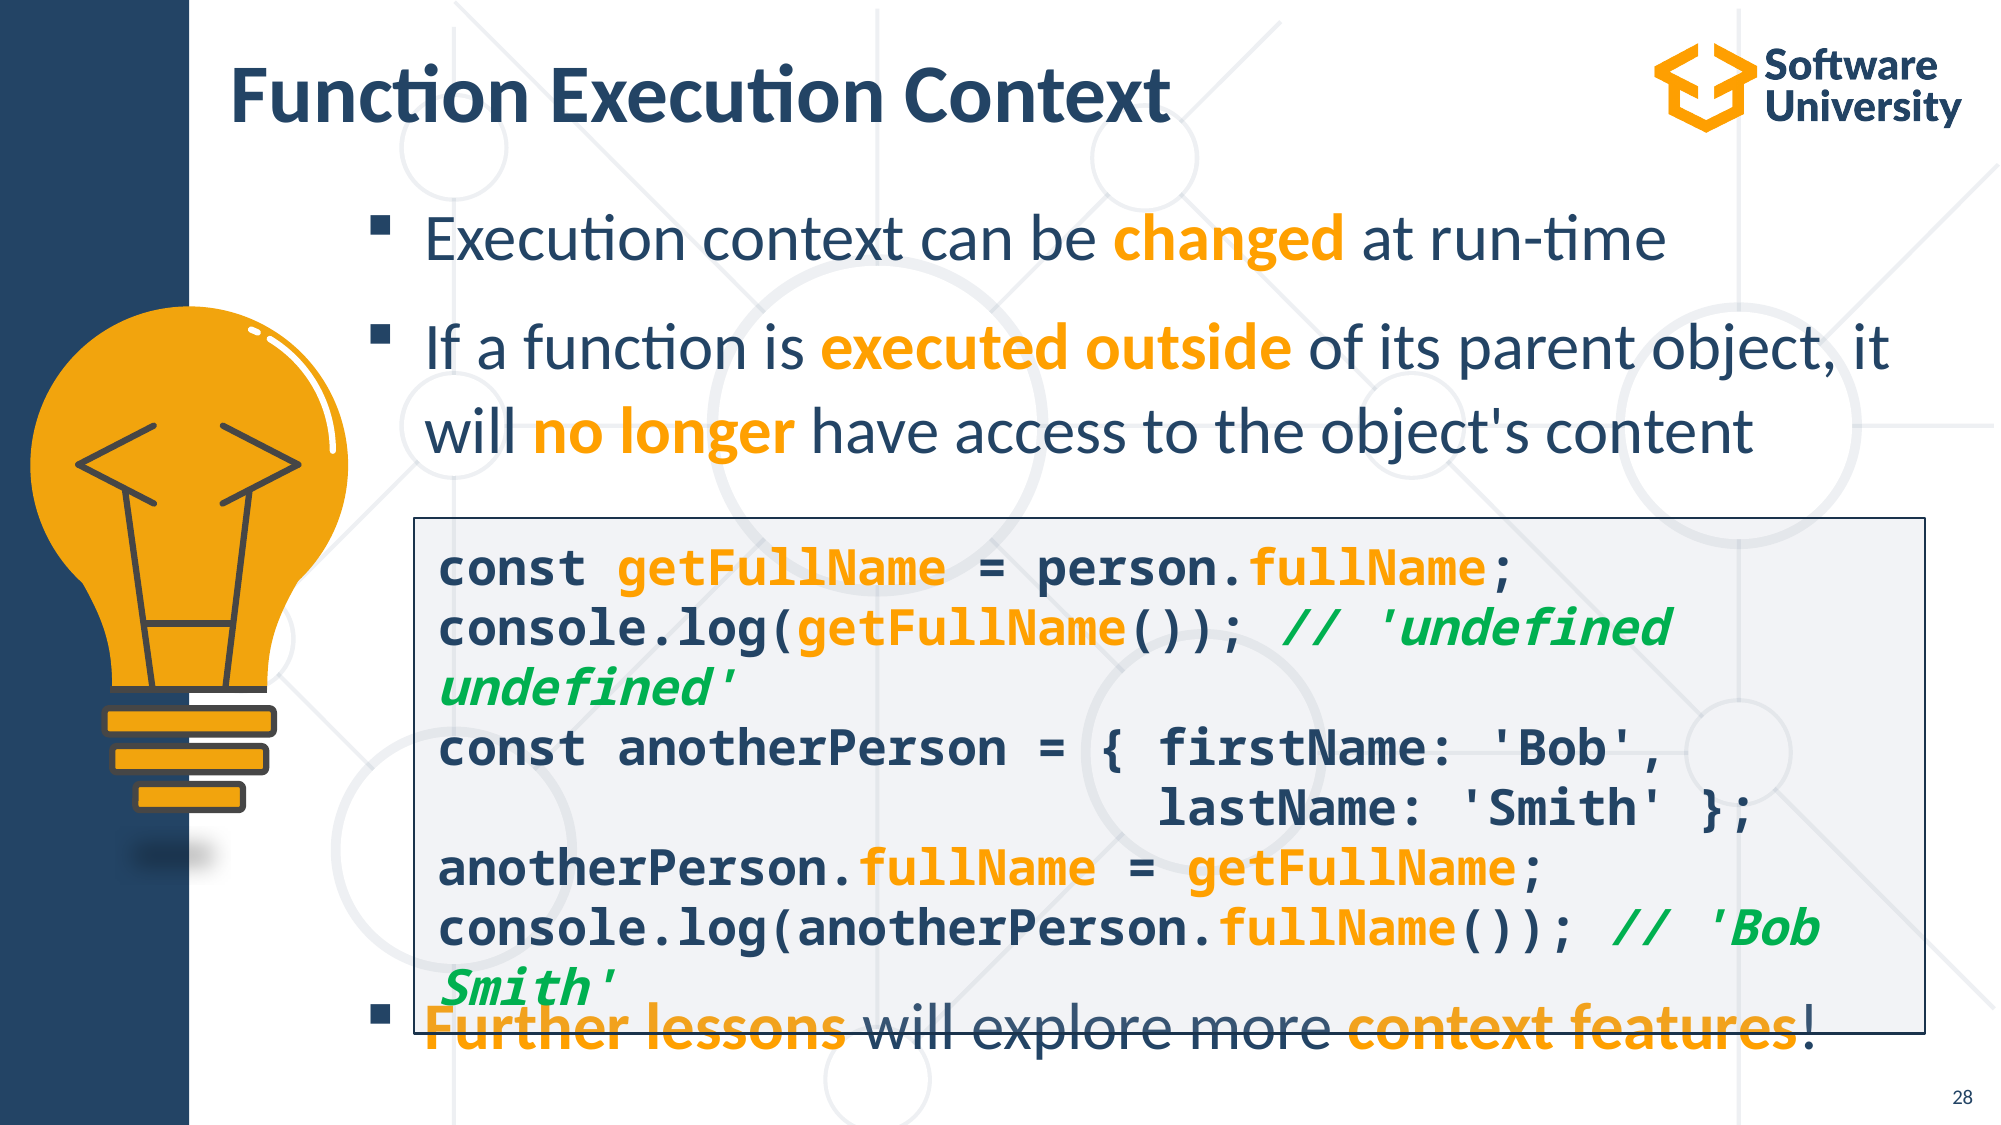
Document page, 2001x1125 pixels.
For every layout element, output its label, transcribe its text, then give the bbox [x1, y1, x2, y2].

text_box const getFullName = person.fullName; console.log(getFullName()); // 'undefined undefined' const anotherPerson = { firstName: 'Bob', lastName: 'Smith' }; anotherPerson.fullName = getFullName; console.log(anotherPerson.fullName()); // 'Bob Smith' [413, 518, 1926, 1034]
title Function Execution Context [212, 16, 1628, 162]
picture [1641, 31, 1973, 145]
list Execution context can be changed at run-time If a function is executed outside of its parent object, it will no longer have access to the object's content Further lessons will explore more context features! [347, 183, 1968, 1094]
slide_number 28 [1927, 1067, 1989, 1117]
